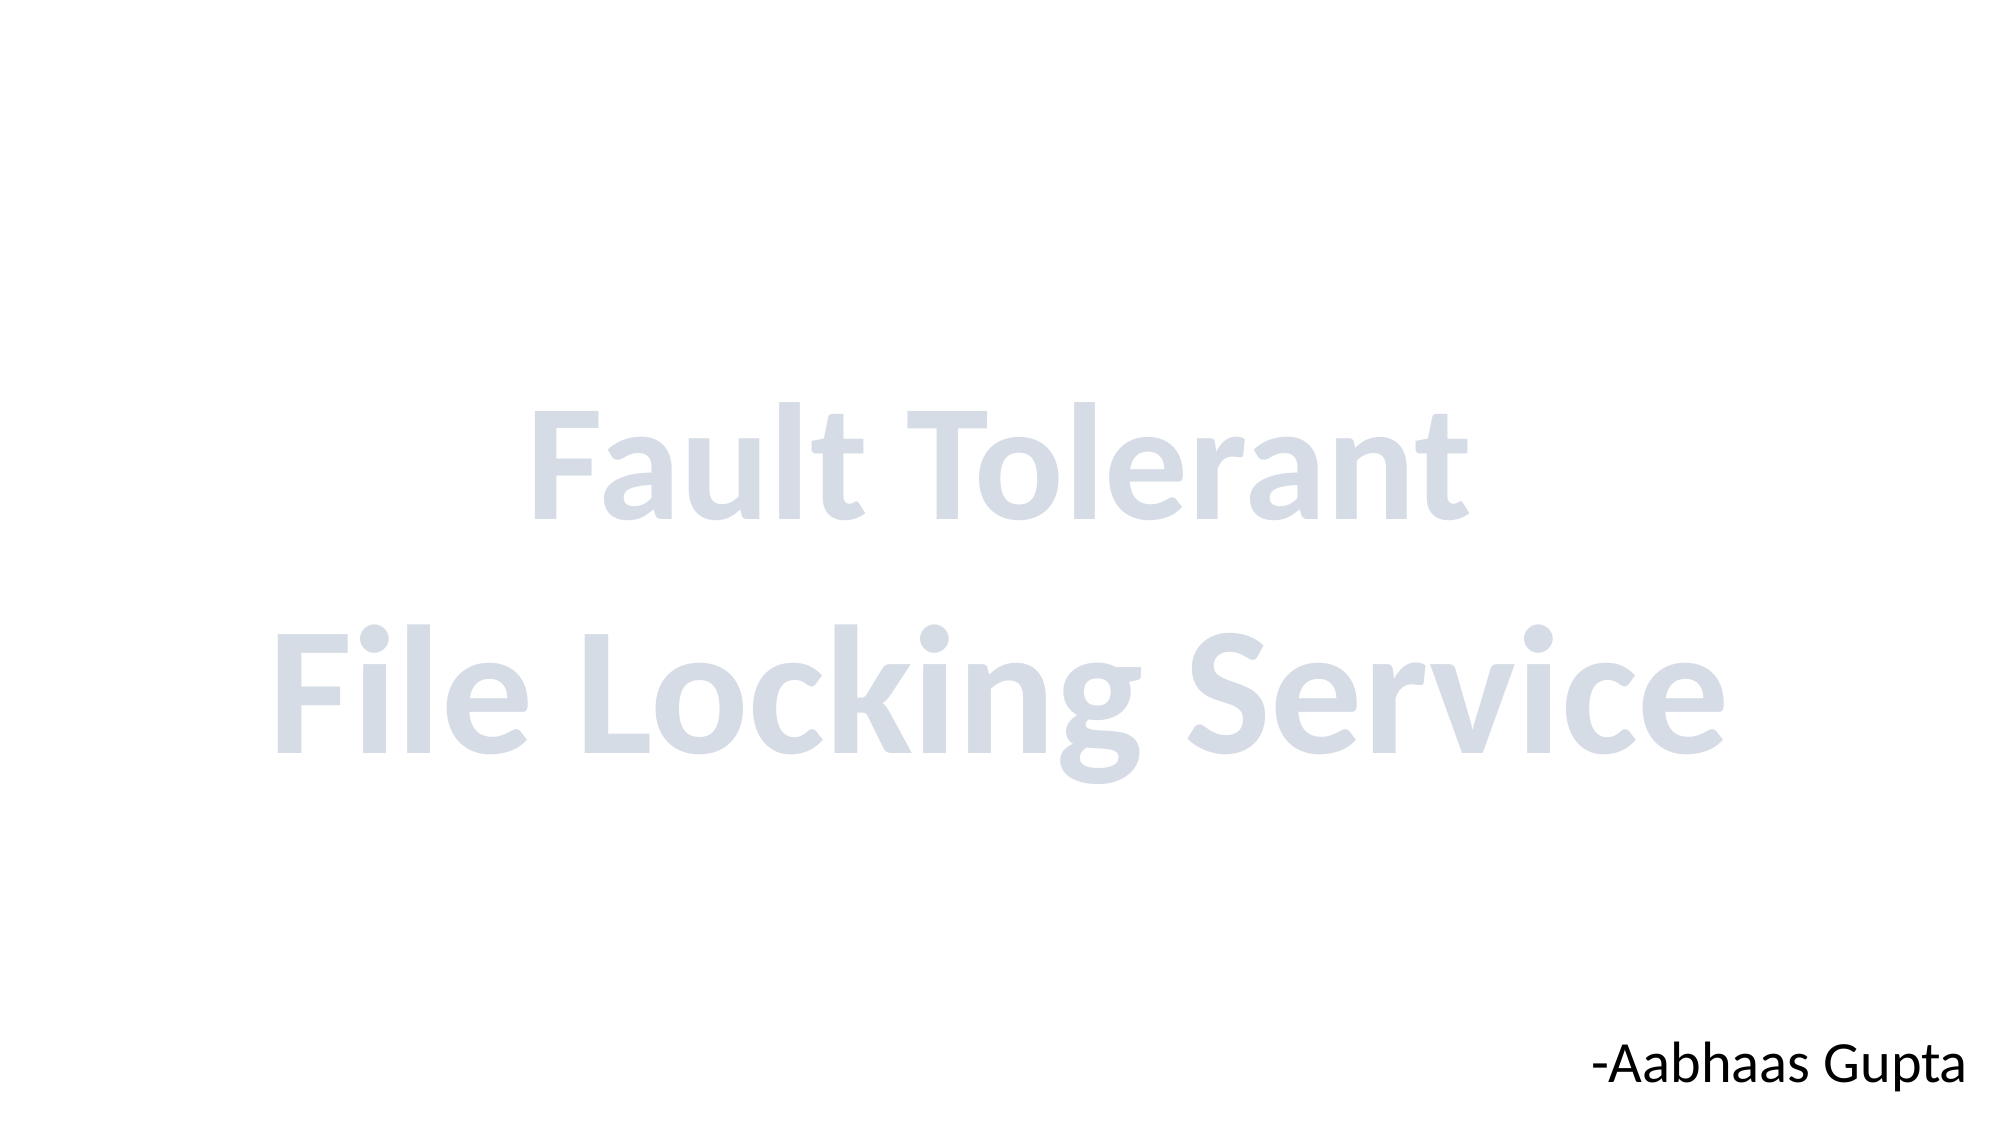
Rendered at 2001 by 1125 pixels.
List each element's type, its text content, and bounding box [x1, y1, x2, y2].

text_box File Locking Service [253, 562, 1747, 798]
text_box -Aabhaas Gupta [1576, 1016, 1984, 1102]
text_box Fault Tolerant [511, 345, 1489, 561]
